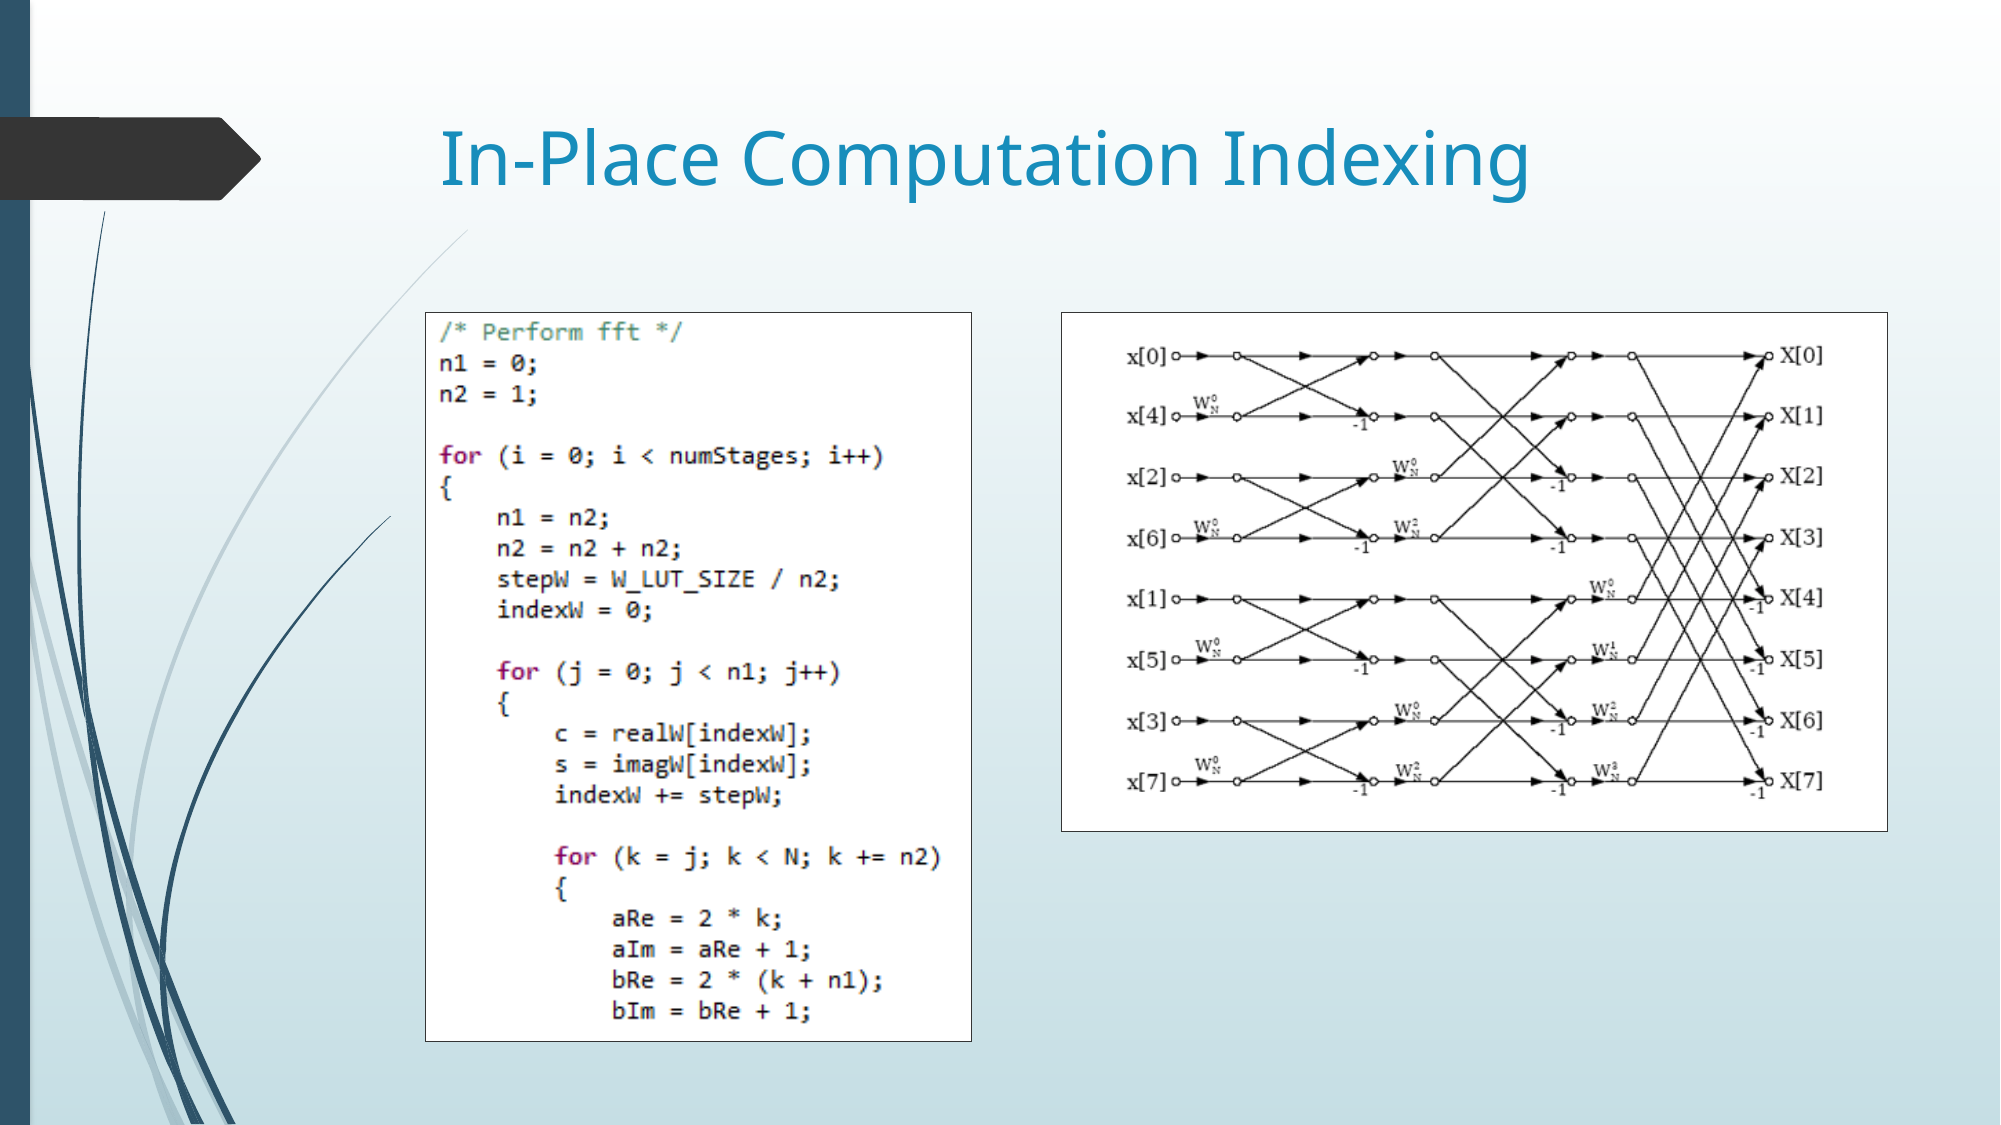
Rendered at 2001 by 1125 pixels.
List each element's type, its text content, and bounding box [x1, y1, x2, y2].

picture [1061, 312, 1888, 832]
title In-Place Computation Indexing [425, 102, 1888, 313]
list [425, 312, 972, 1042]
